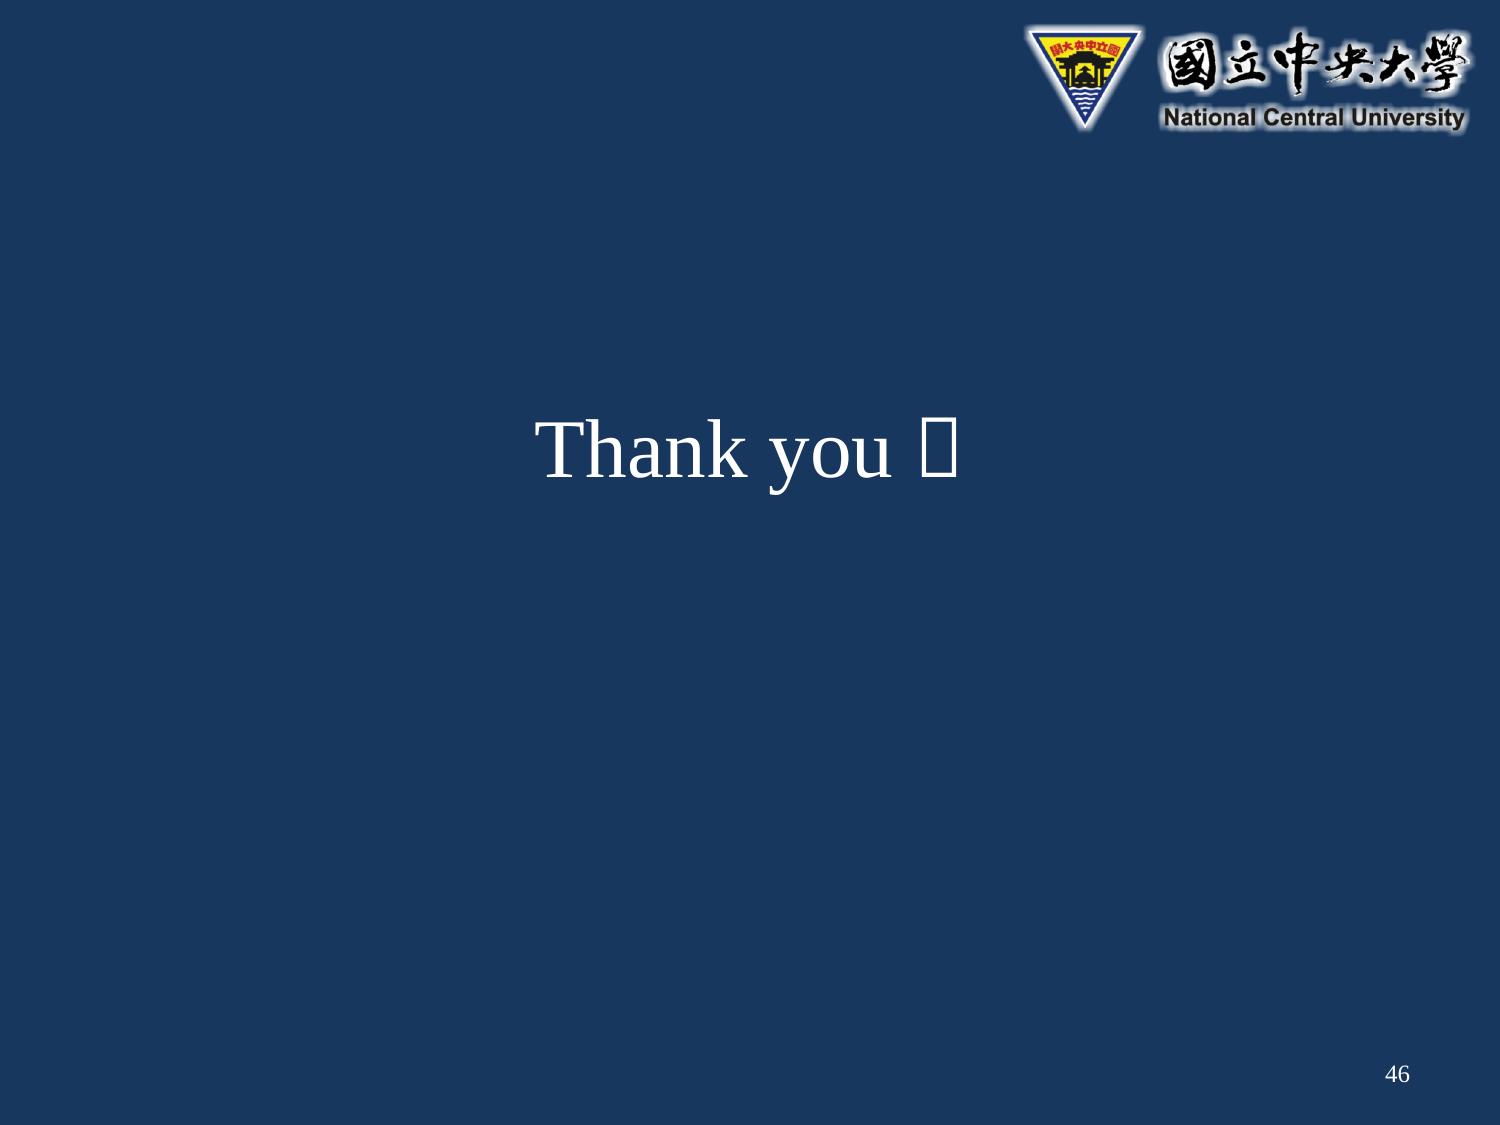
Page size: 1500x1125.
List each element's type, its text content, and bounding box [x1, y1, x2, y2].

slide_number 46 [1074, 1042, 1425, 1103]
picture [1020, 23, 1477, 138]
title Thank you  [112, 296, 1388, 591]
